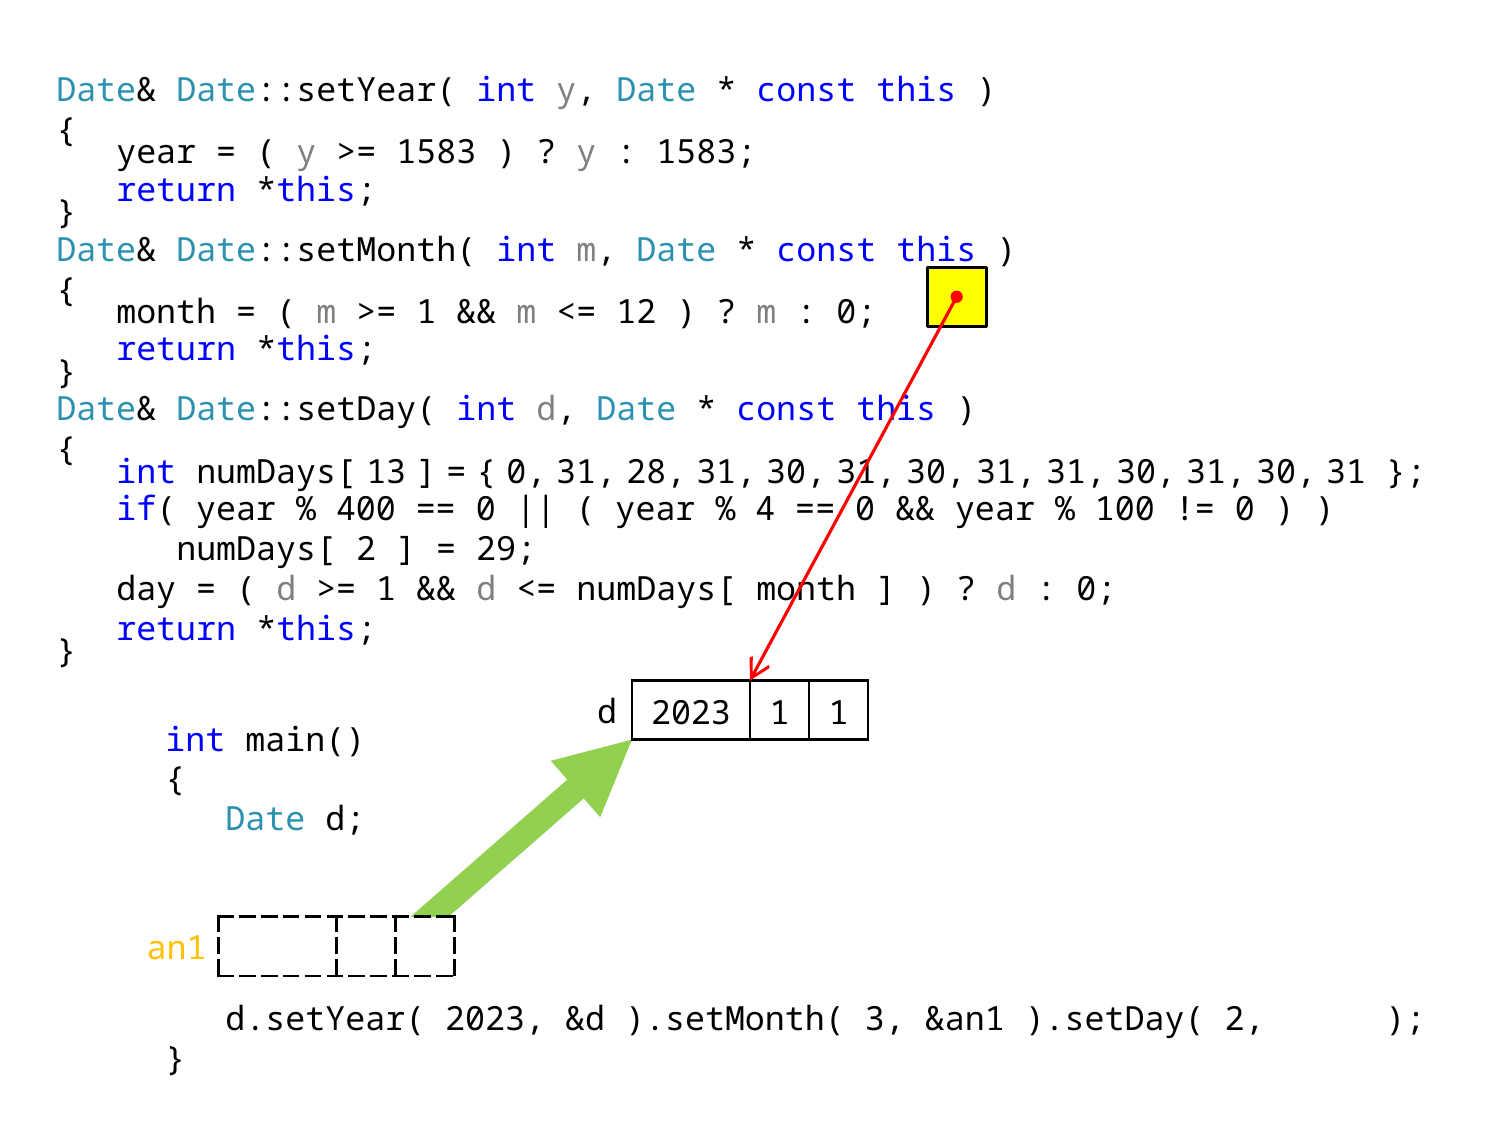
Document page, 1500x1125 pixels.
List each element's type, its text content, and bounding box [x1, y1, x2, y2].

list Date& Date::setYear( int y, Date * const this ) { year = ( y >= 1583 ) ? y : 1583; return *this; } Date& Date::setMonth( int m, Date * const this ) { month = ( m >= 1 && m <= 12 ) ? m : 0; return *this; } Date& Date::setDay( int d, Date * const this ) { int numDays[ 13 ] = { 0, 31, 28, 31, 30, 31, 30, 31, 31, 30, 31, 30, 31 }; if( year % 400 == 0 || ( year % 4 == 0 && year % 100 != 0 ) ) numDays[ 2 ] = 29; day = ( d >= 1 && d <= numDays[ month ] ) ? d : 0; return *this; } [41, 60, 1459, 681]
text_box [927, 267, 987, 327]
table_header 1 [810, 689, 867, 738]
table_header 1 [751, 689, 808, 738]
table_header [219, 917, 337, 976]
table_header [396, 954, 455, 976]
text_box d [572, 681, 631, 738]
table_header [337, 917, 396, 976]
list int main() { Date d; d.setYear( 2023, &d ).setMonth( 3, &an1 ).setDay( 2, &an2 ); } [159, 710, 1459, 1094]
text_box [395, 739, 633, 947]
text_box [749, 296, 957, 681]
text_box an1 [129, 916, 219, 976]
table_header 2023 [633, 682, 749, 738]
